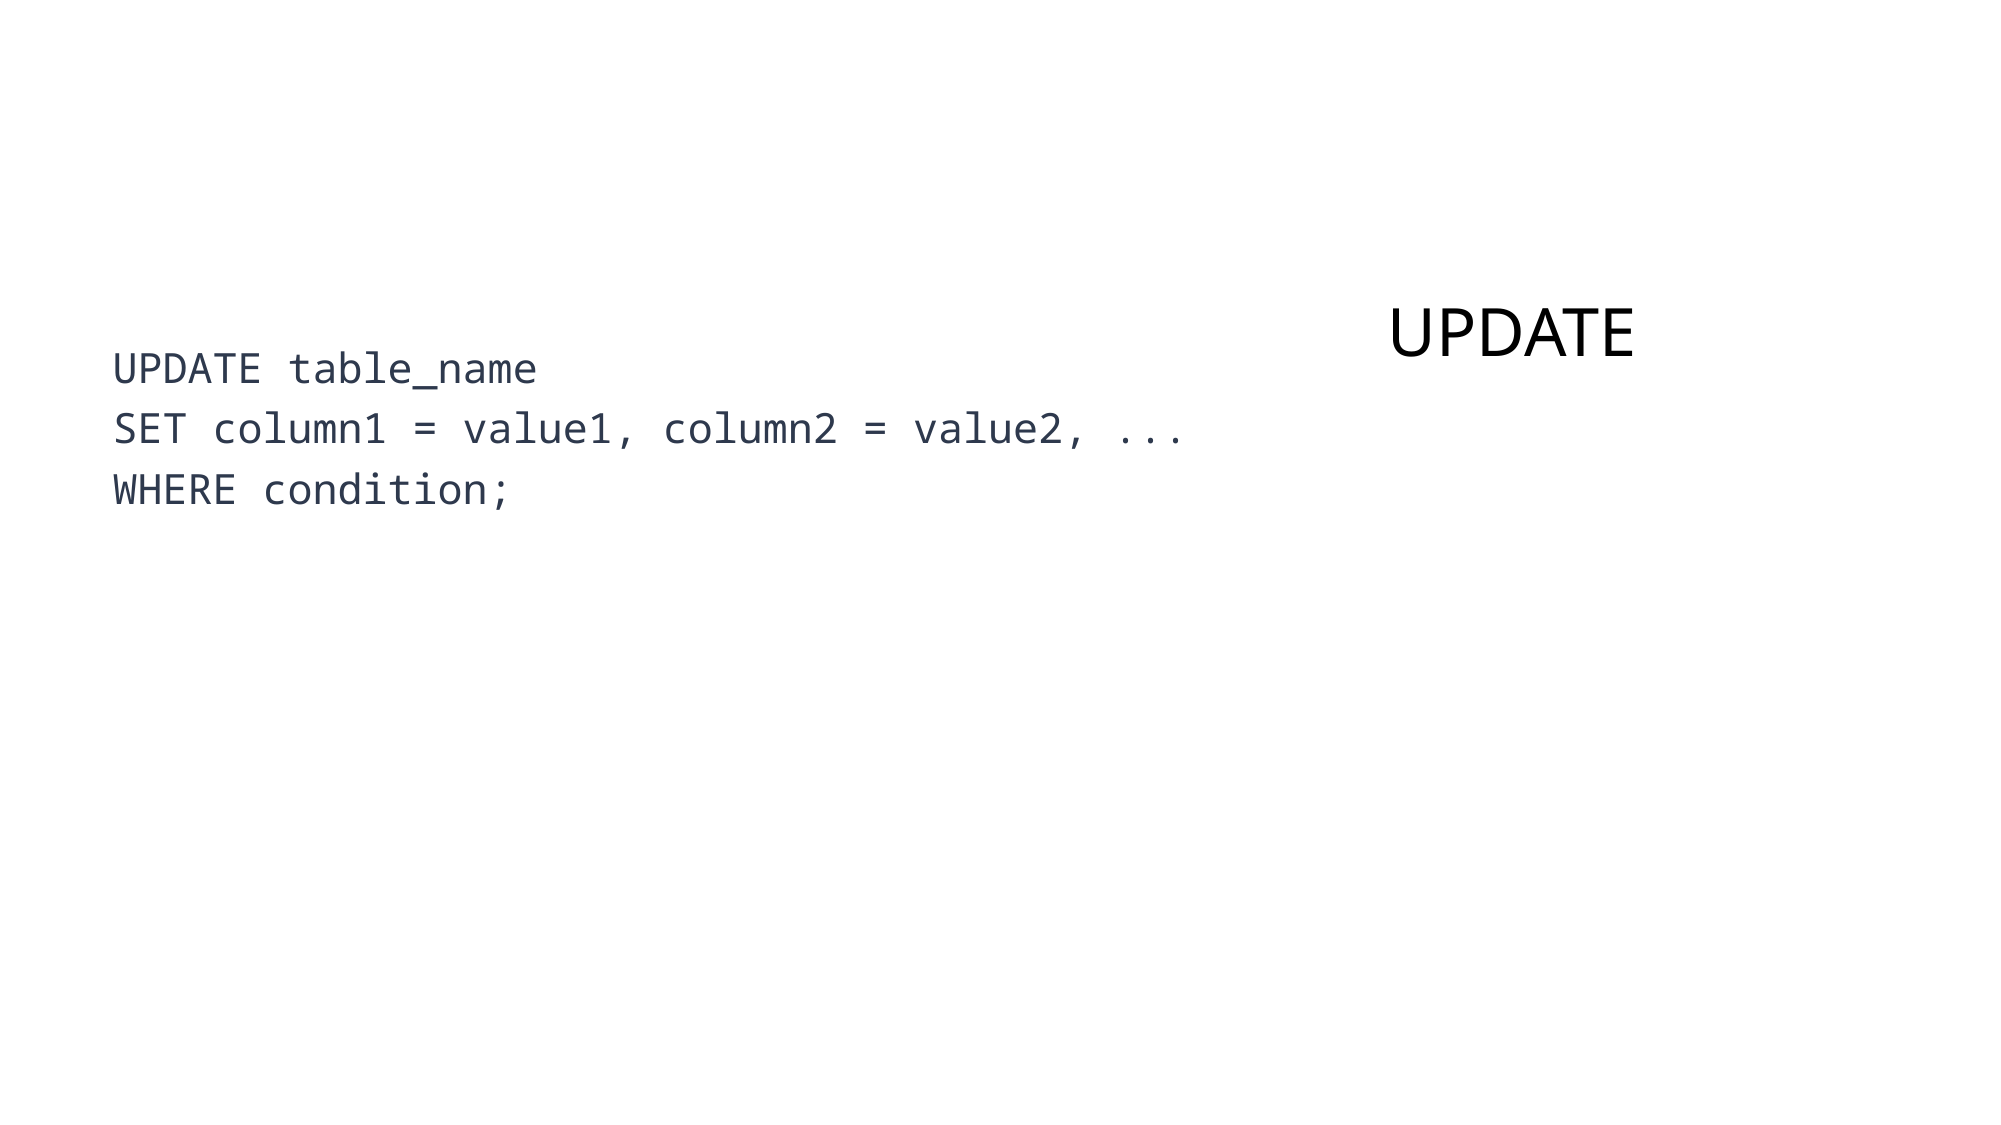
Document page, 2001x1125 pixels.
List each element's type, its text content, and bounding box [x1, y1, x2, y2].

list UPDATE table_name SET column1 = value1, column2 = value2, ... WHERE condition; [112, 99, 1238, 975]
title UPDATE [1387, 99, 1907, 370]
